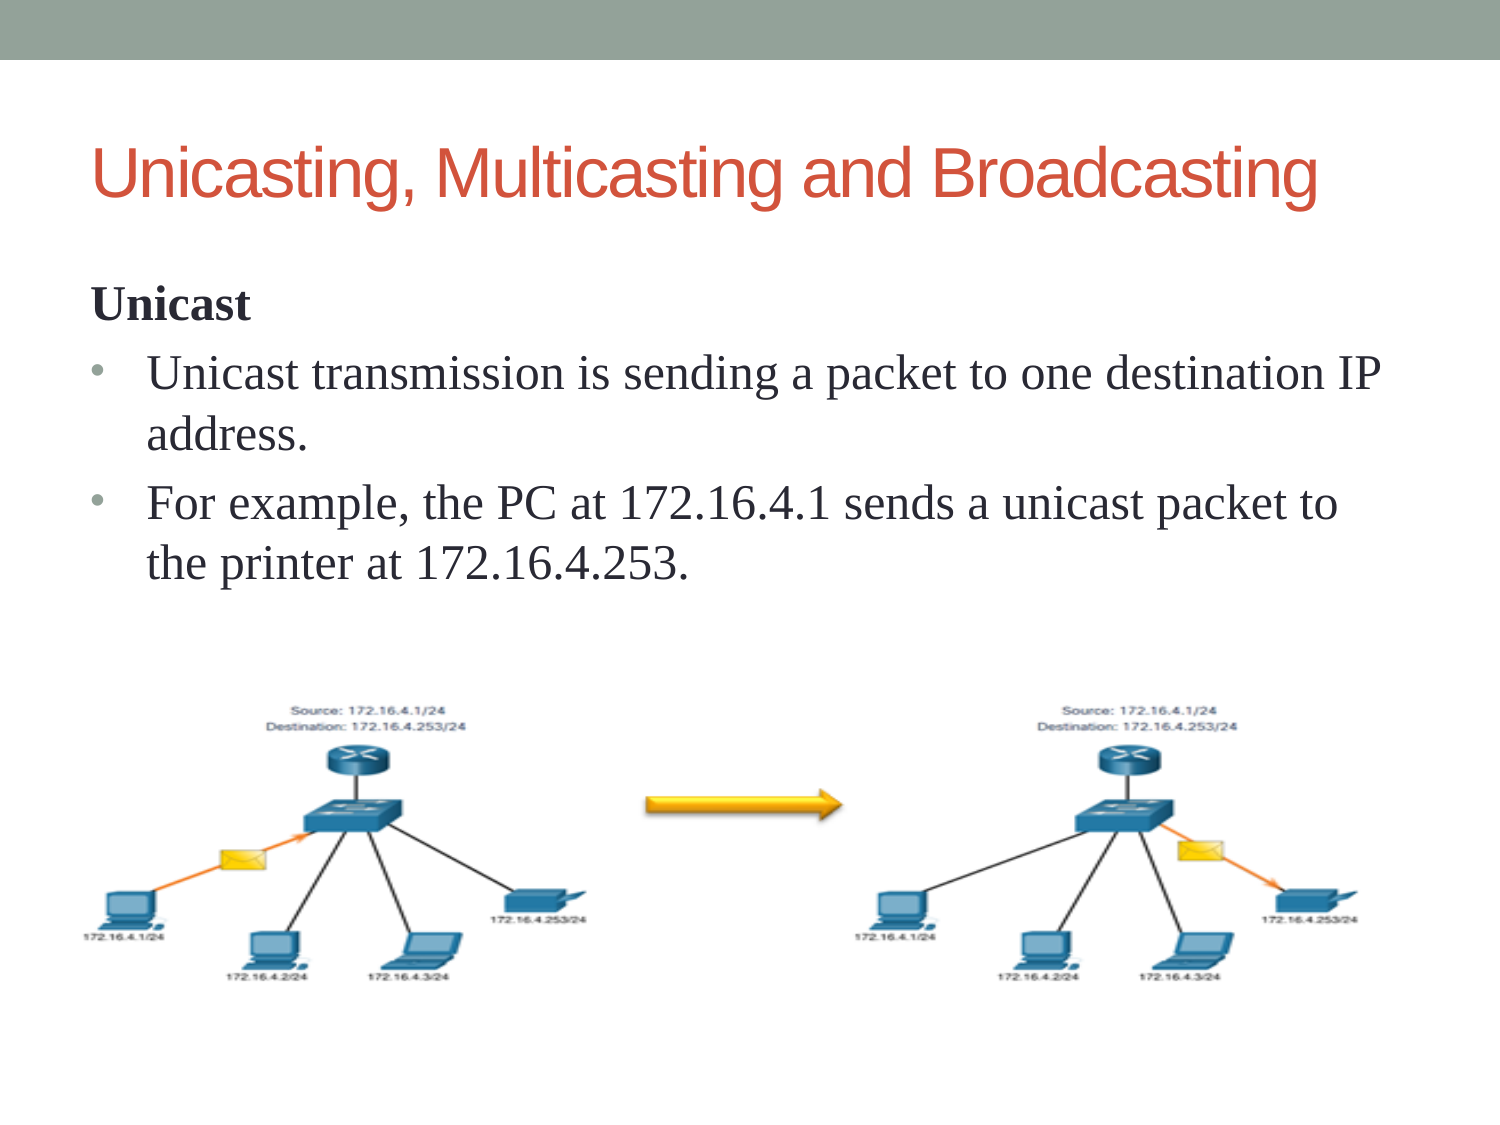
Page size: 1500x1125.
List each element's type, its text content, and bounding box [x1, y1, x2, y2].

title Unicasting, Multicasting and Broadcasting [75, 87, 1425, 250]
list Unicast Unicast transmission is sending a packet to one destination IP address. For example, the PC at 172.16.4.1 sends a unicast packet to the printer at 172.16.4.253. [75, 262, 1425, 1063]
picture [62, 687, 1388, 1015]
